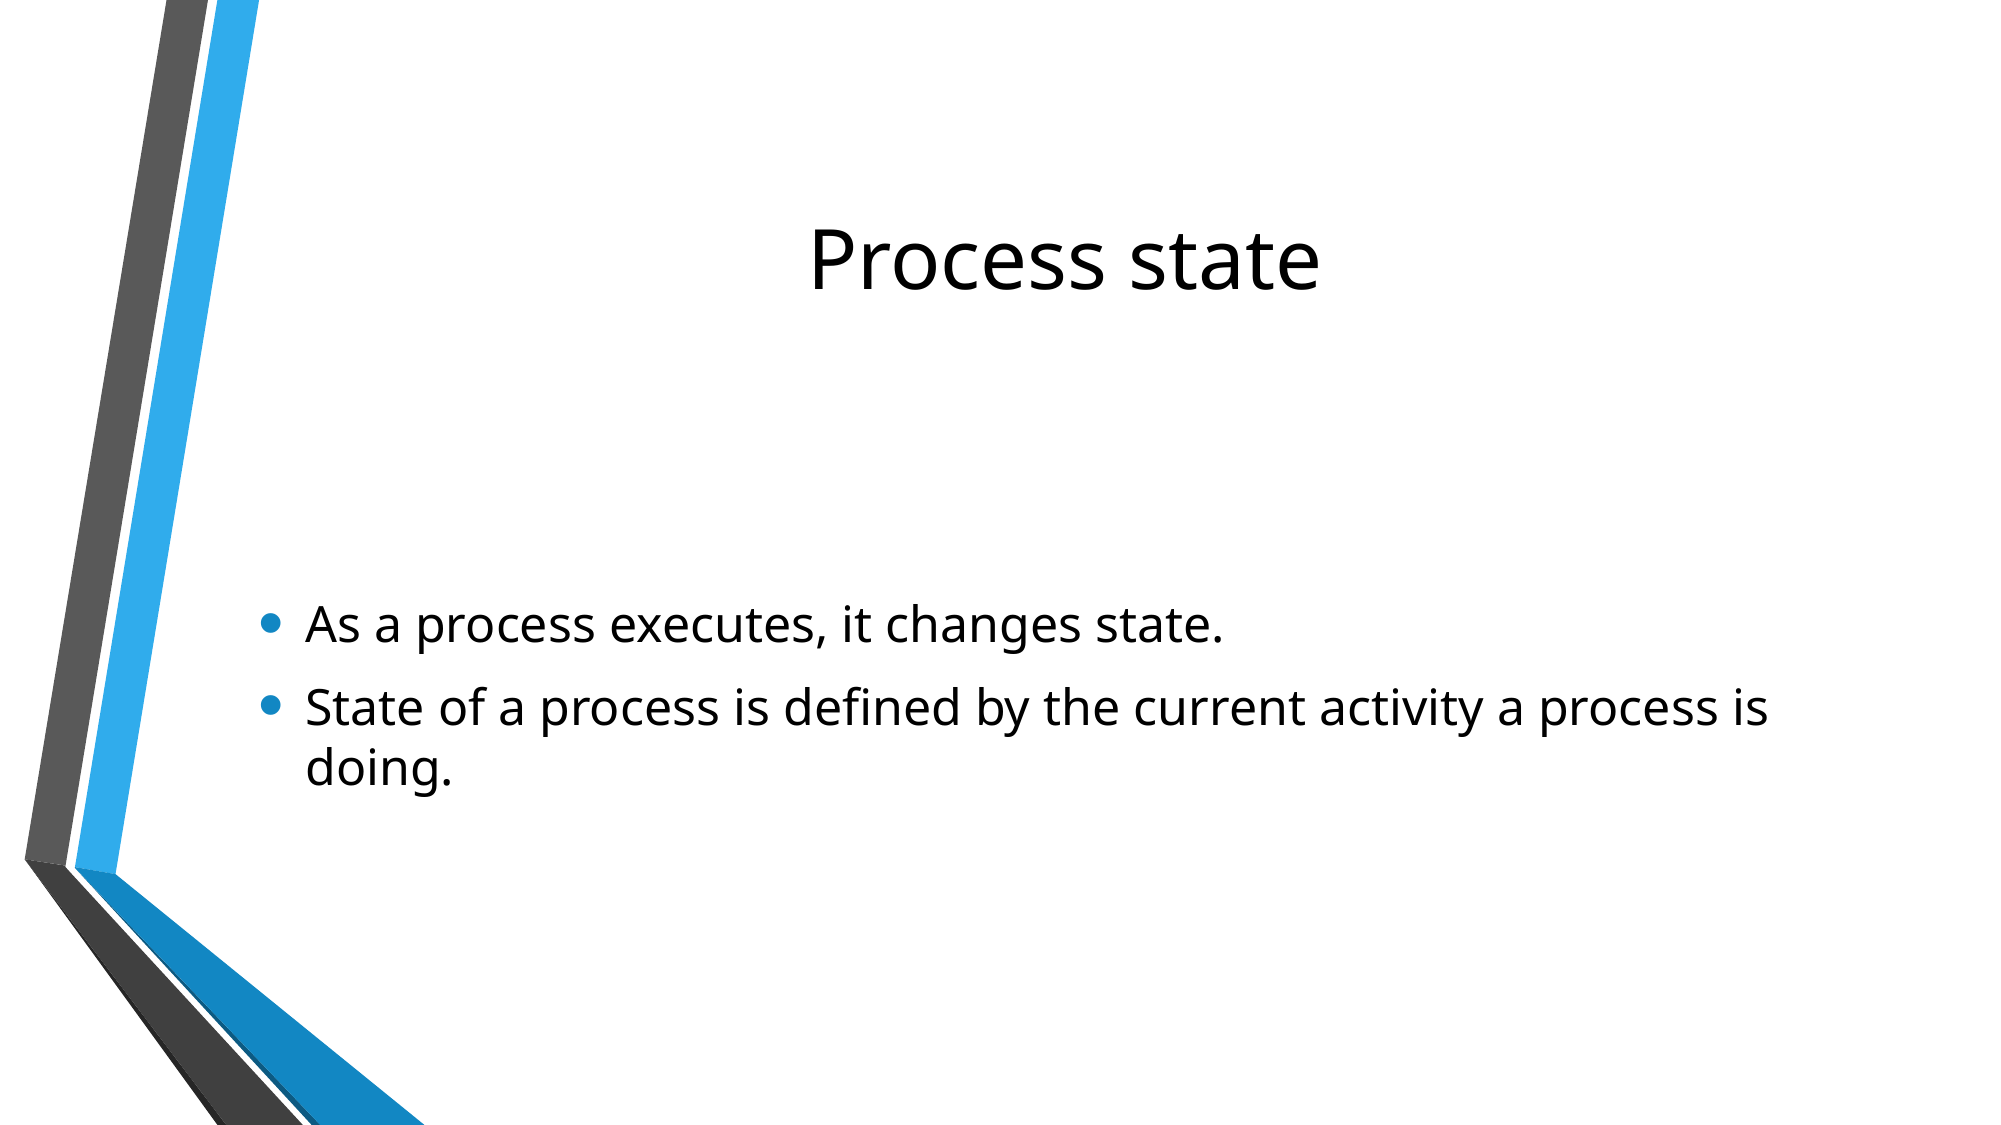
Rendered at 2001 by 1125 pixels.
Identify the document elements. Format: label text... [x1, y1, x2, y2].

title Process state [243, 112, 1887, 400]
list As a process executes, it changes state. State of a process is defined by the current activity a process is doing. [243, 437, 1887, 950]
